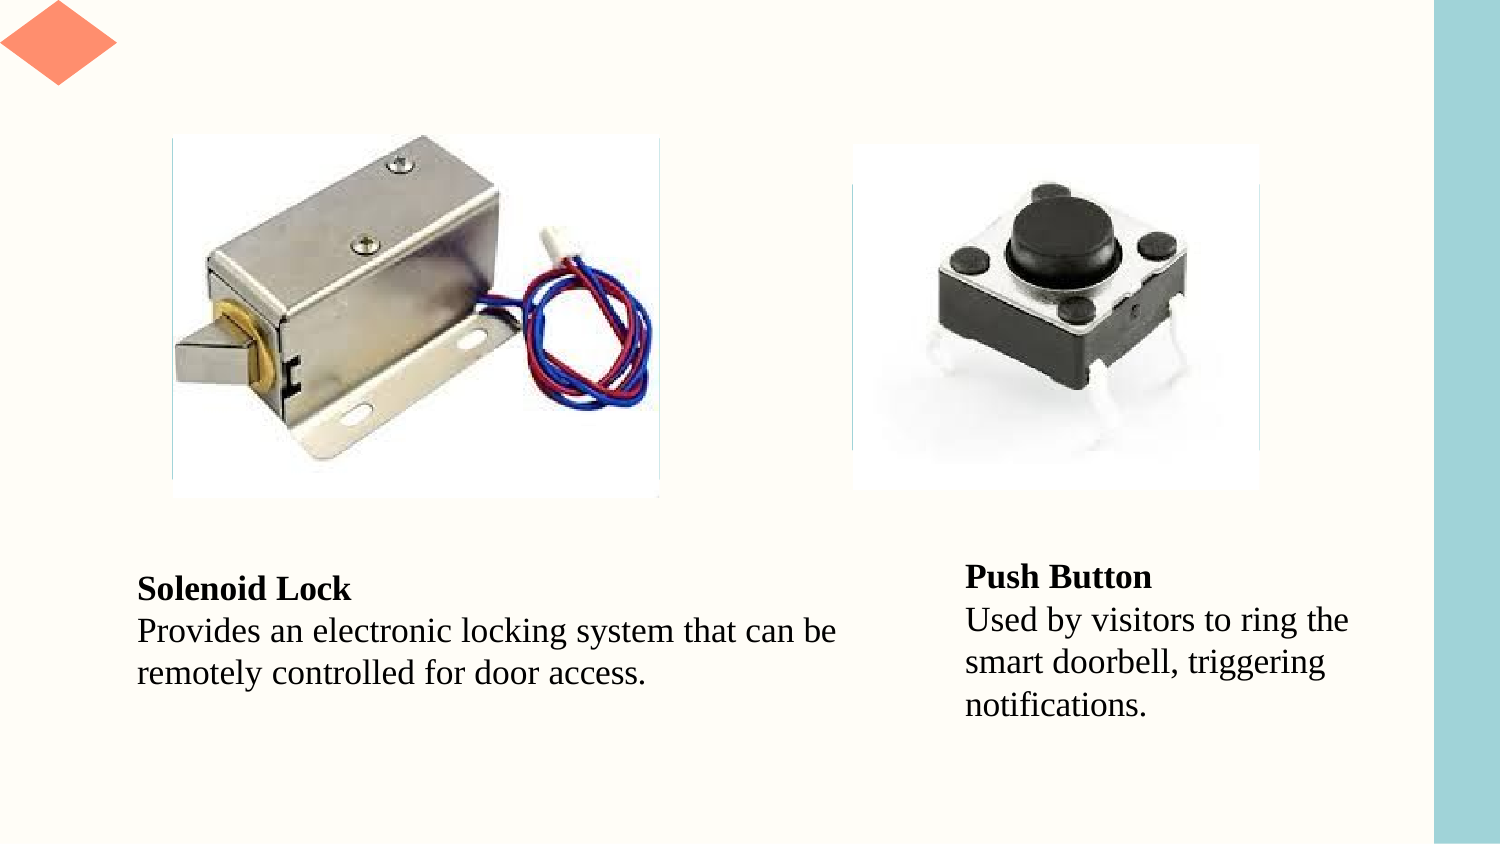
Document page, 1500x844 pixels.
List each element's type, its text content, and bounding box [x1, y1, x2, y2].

text_box Push Button Used by visitors to ring the smart doorbell, triggering notifications. [962, 551, 1352, 724]
text_box Solenoid Lock Provides an electronic locking system that can be remotely controlled for door access. [135, 562, 838, 693]
picture [172, 134, 660, 498]
picture [851, 144, 1260, 490]
